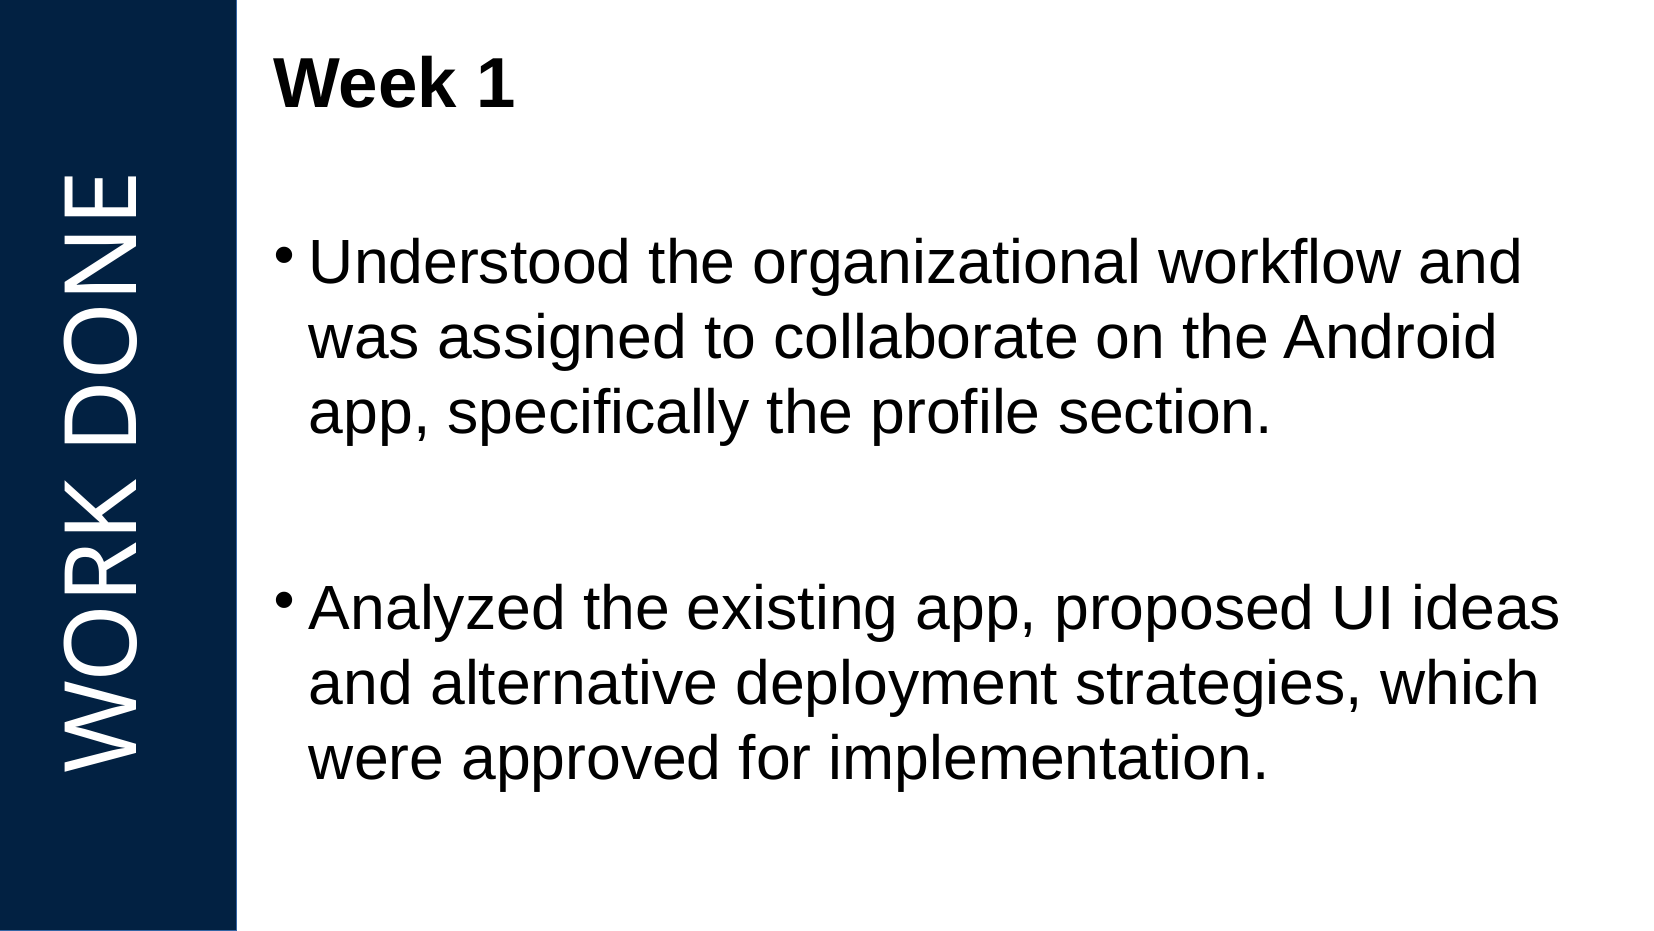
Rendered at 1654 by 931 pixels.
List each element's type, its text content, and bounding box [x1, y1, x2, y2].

text_box [0, 0, 237, 931]
text_box Week 1 Understood the organizational workflow and was assigned to collaborate on the Android app, specifically the profile section. Analyzed the existing app, proposed UI ideas and alternative deployment strategies, which were approved for implementation. [258, 29, 1595, 874]
text_box WORK DONE [29, 29, 165, 916]
